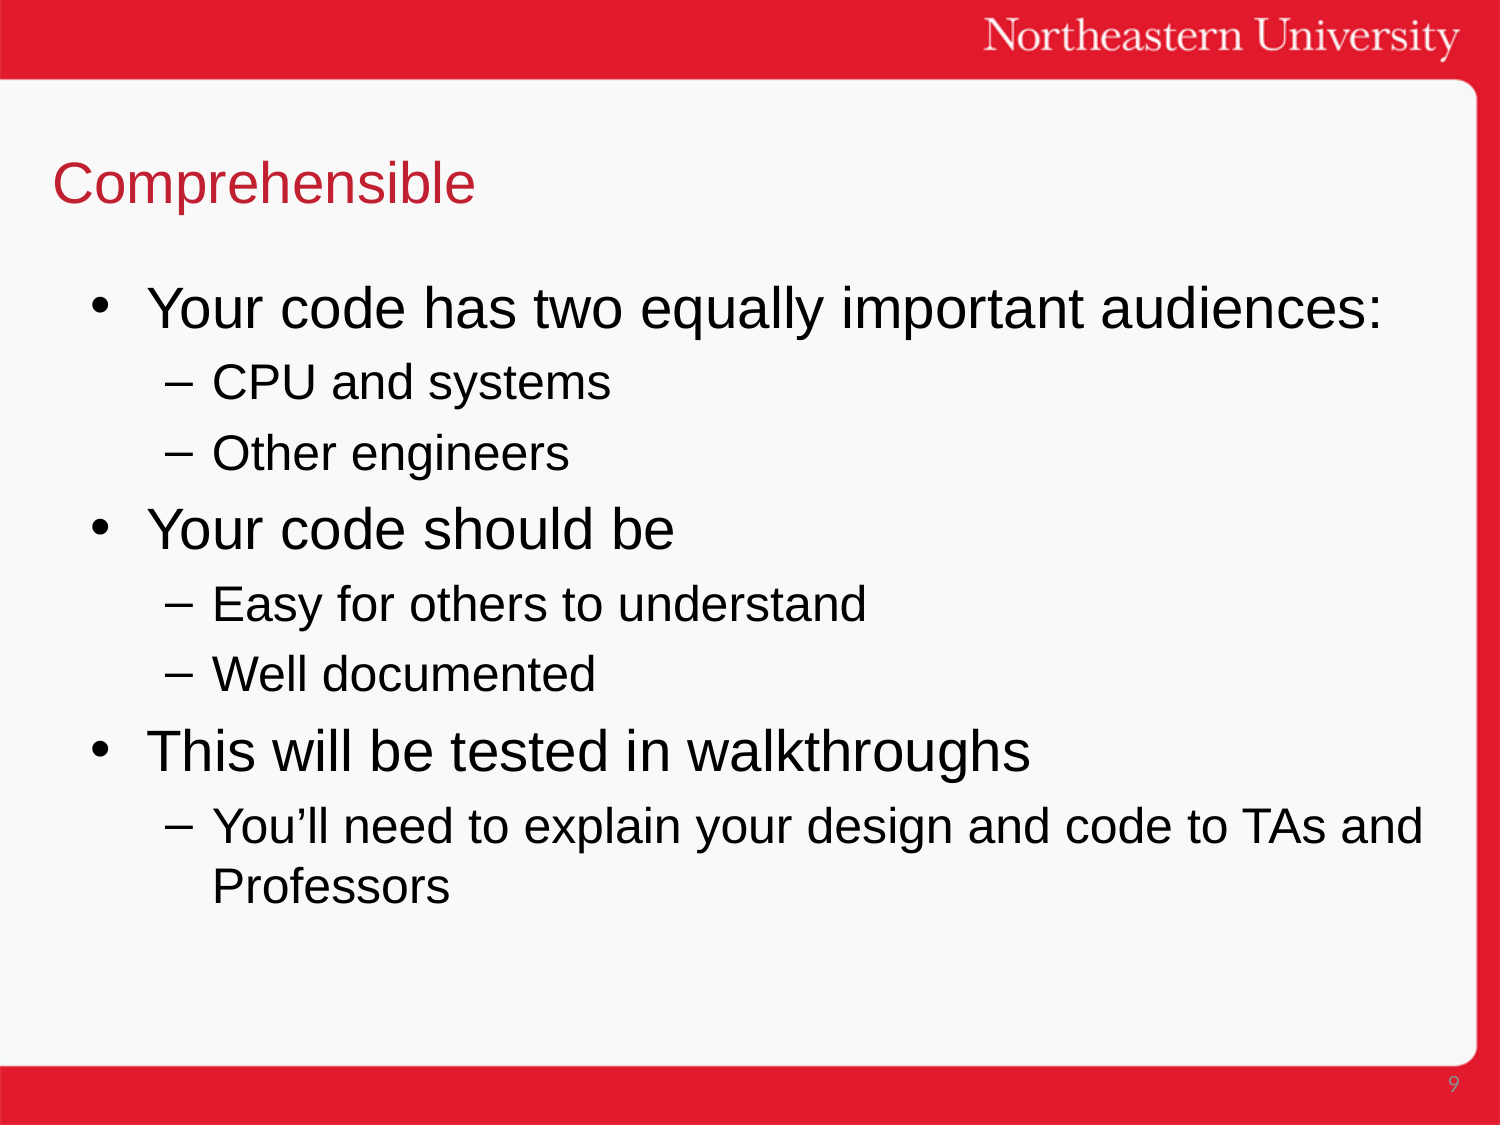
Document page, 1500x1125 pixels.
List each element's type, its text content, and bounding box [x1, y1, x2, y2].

list Your code has two equally important audiences: CPU and systems Other engineers Your code should be Easy for others to understand Well documented This will be tested in walkthroughs You’ll need to explain your design and code to TAs and Professors [75, 262, 1450, 1005]
picture [0, 0, 1500, 1125]
title Comprehensible [37, 137, 1425, 263]
slide_number 9 [1125, 1052, 1475, 1113]
